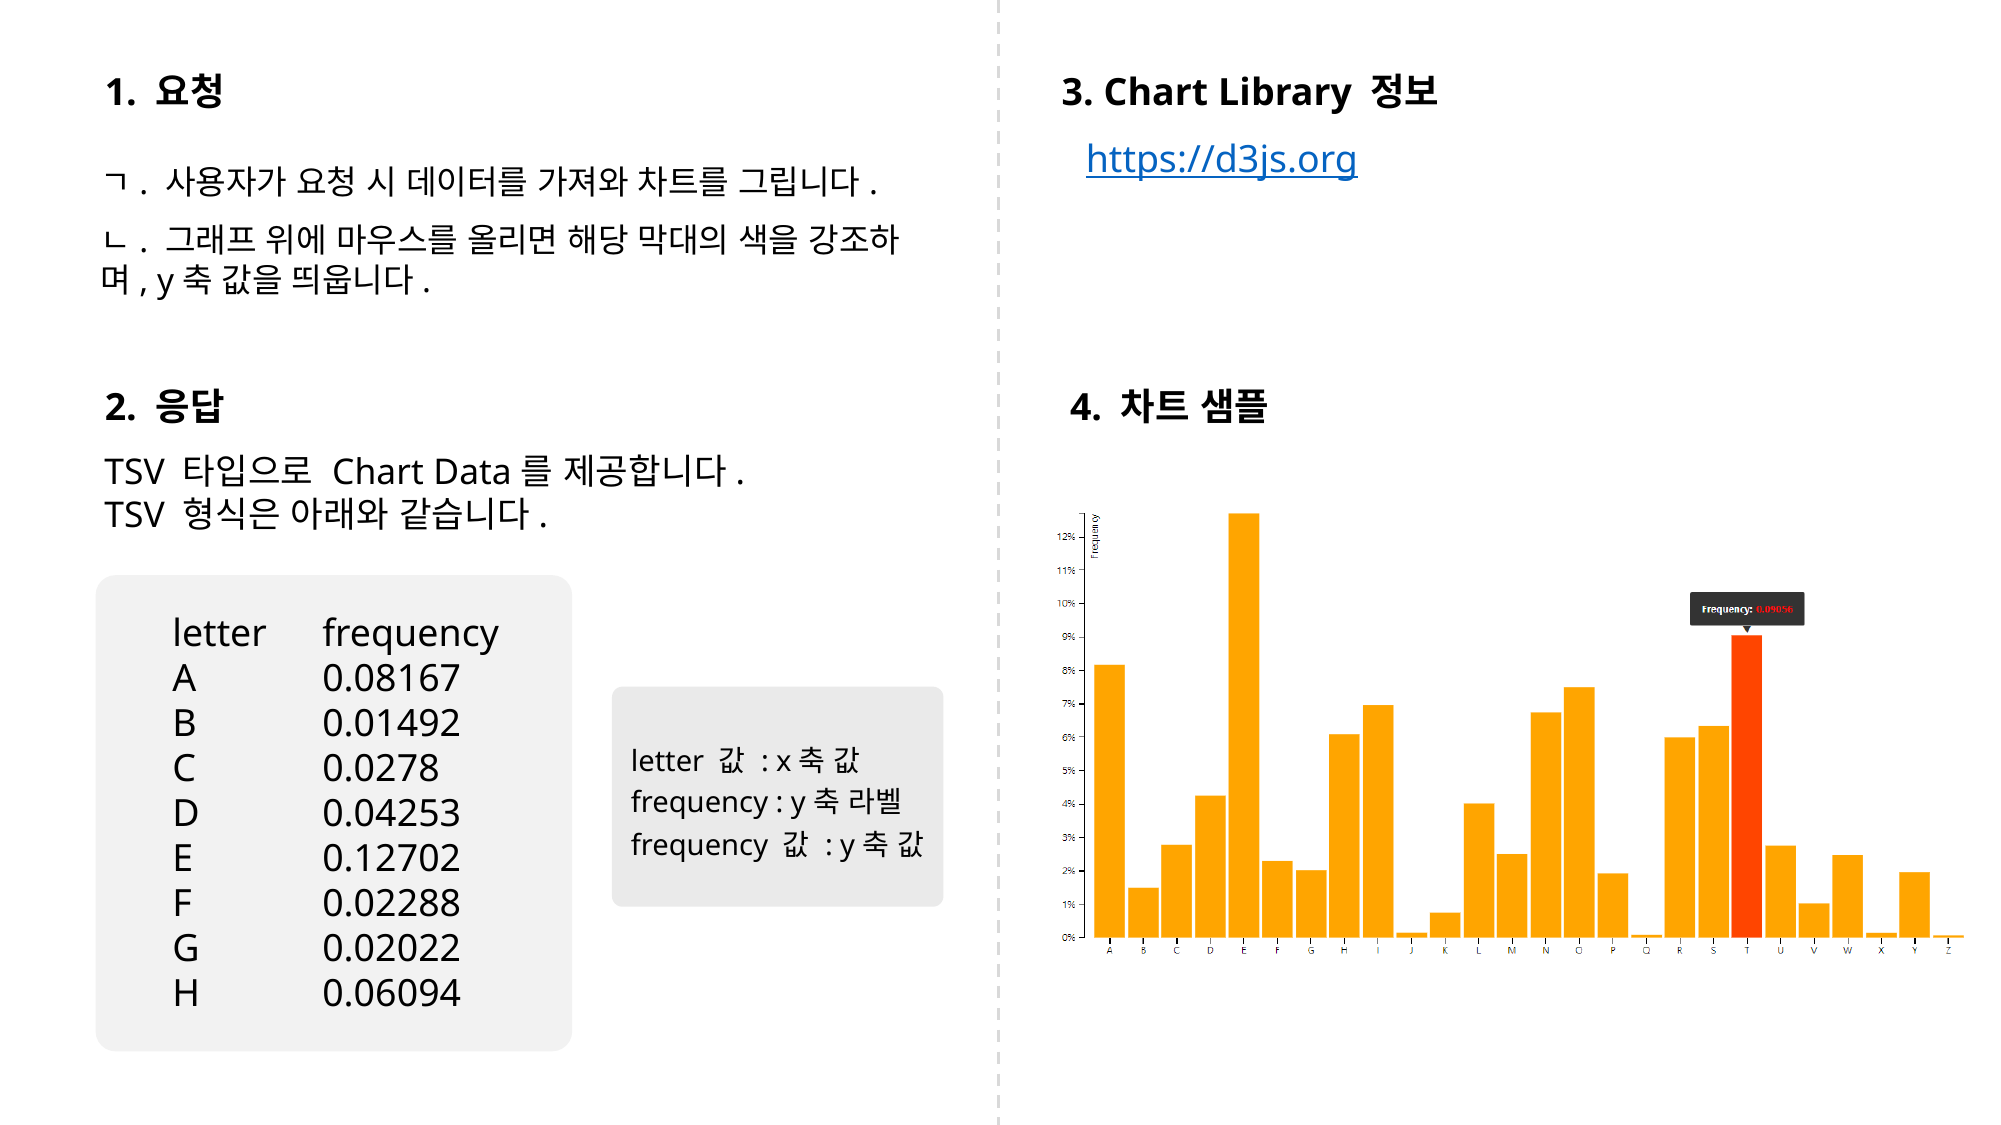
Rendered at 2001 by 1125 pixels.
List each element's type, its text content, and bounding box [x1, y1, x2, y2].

picture [1049, 487, 1975, 968]
text_box ㄱ. 사용자가 요청 시 데이터를 가져와 차트를 그립니다. ㄴ. 그래프 위에 마우스를 올리면 해당 막대의 색을 강조하며, y축 값을 띄웁니다. [86, 133, 948, 307]
text_box 2. 응답 [90, 375, 240, 436]
text_box letter 값 : x축 값 frequency : y축 라벨 frequency 값 : y축 값 [616, 727, 940, 869]
text_box [94, 574, 574, 1053]
text_box 3. Chart Library 정보 [1046, 60, 1455, 121]
text_box https://d3js.org [1071, 127, 1374, 194]
text_box letter frequency A 0.08167 B 0.01492 C 0.0278 D 0.04253 E 0.12702 F 0.02288 G 0.02022 H 0.06094 [157, 601, 518, 1021]
text_box [610, 685, 945, 908]
text_box TSV 타입으로 Chart Data를 제공합니다. TSV 형식은 아래와 같습니다. [89, 442, 761, 542]
text_box 1. 요청 [90, 60, 240, 121]
text_box 4. 차트 샘플 [1055, 375, 1285, 436]
